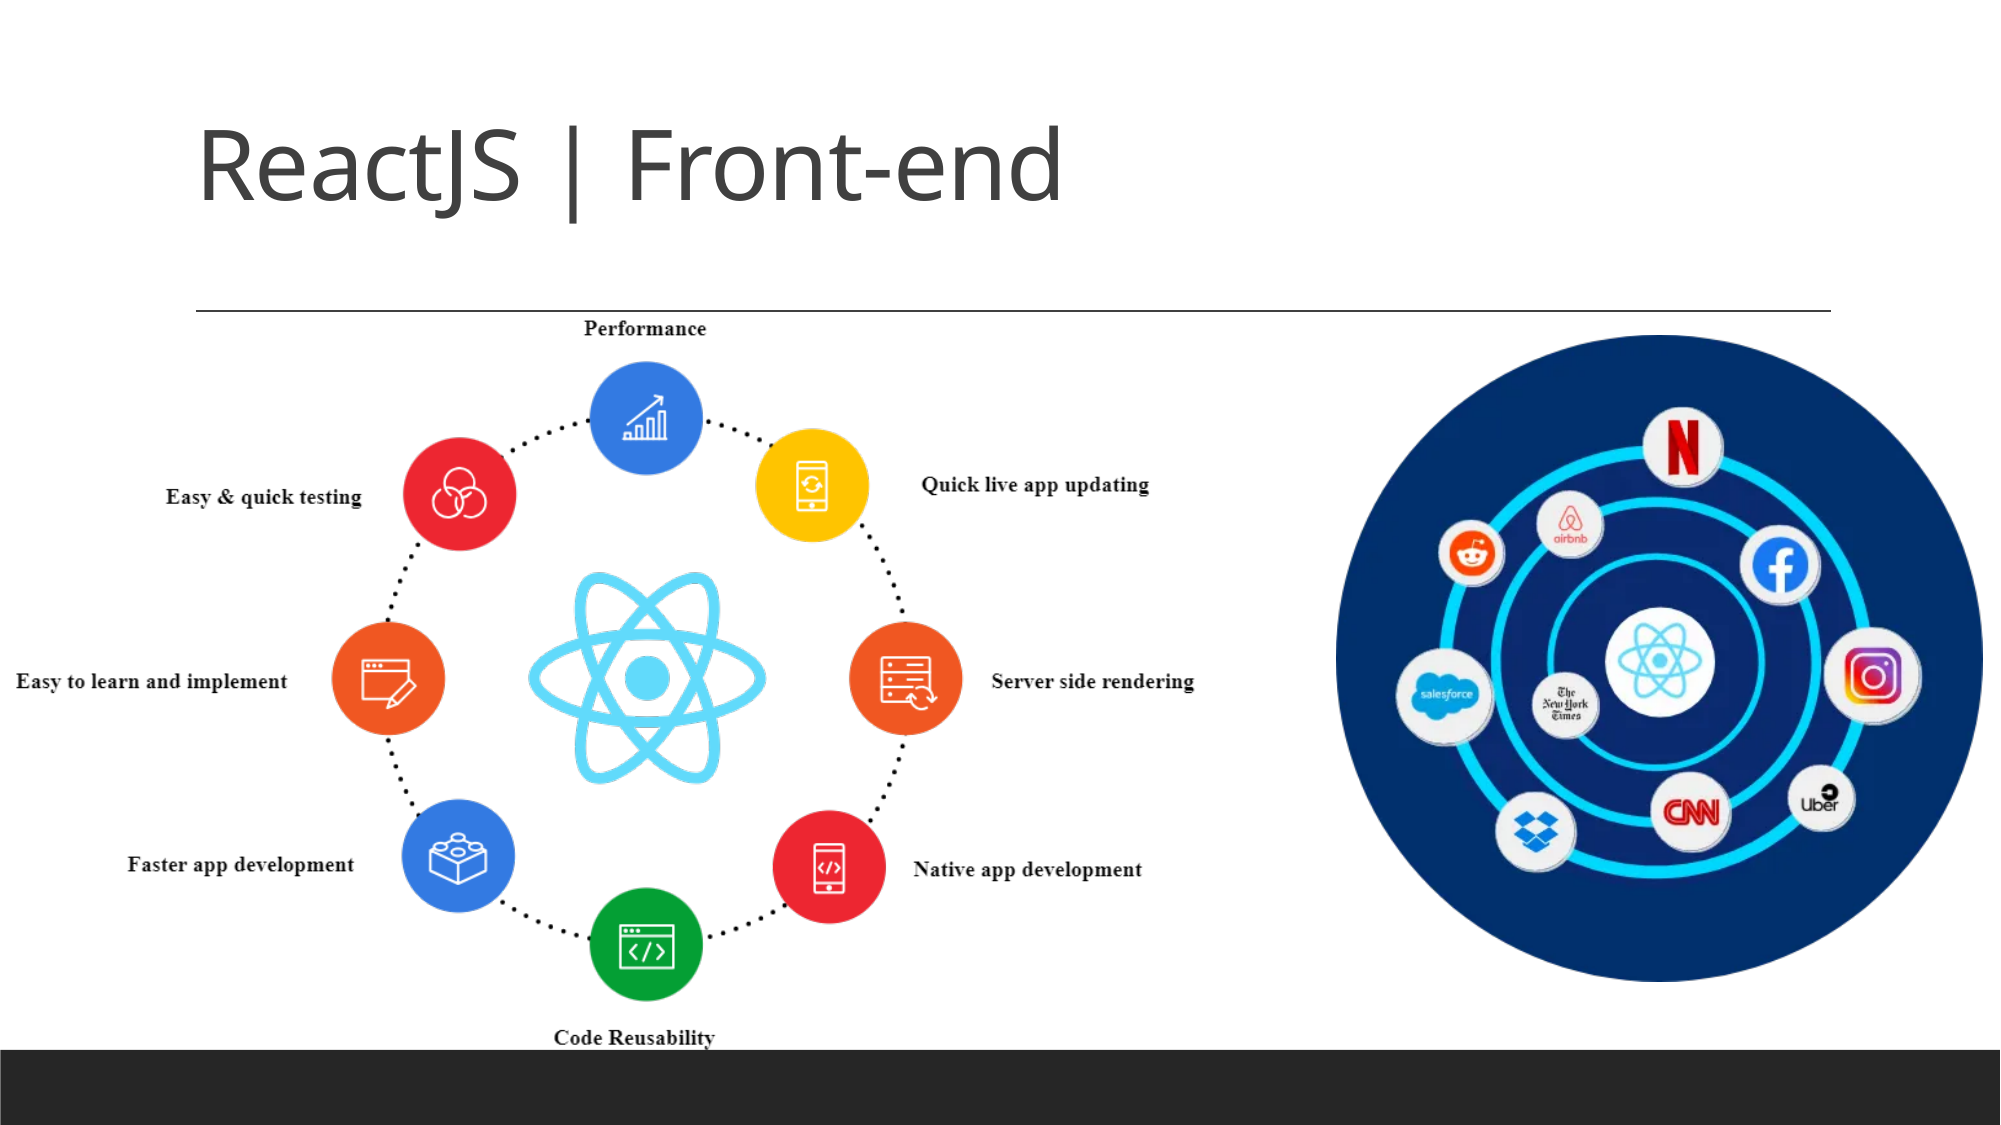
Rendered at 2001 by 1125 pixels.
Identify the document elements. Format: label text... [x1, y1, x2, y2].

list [15, 316, 1208, 1051]
title ReactJS | Front-end [180, 66, 1830, 229]
picture [1336, 335, 1983, 982]
